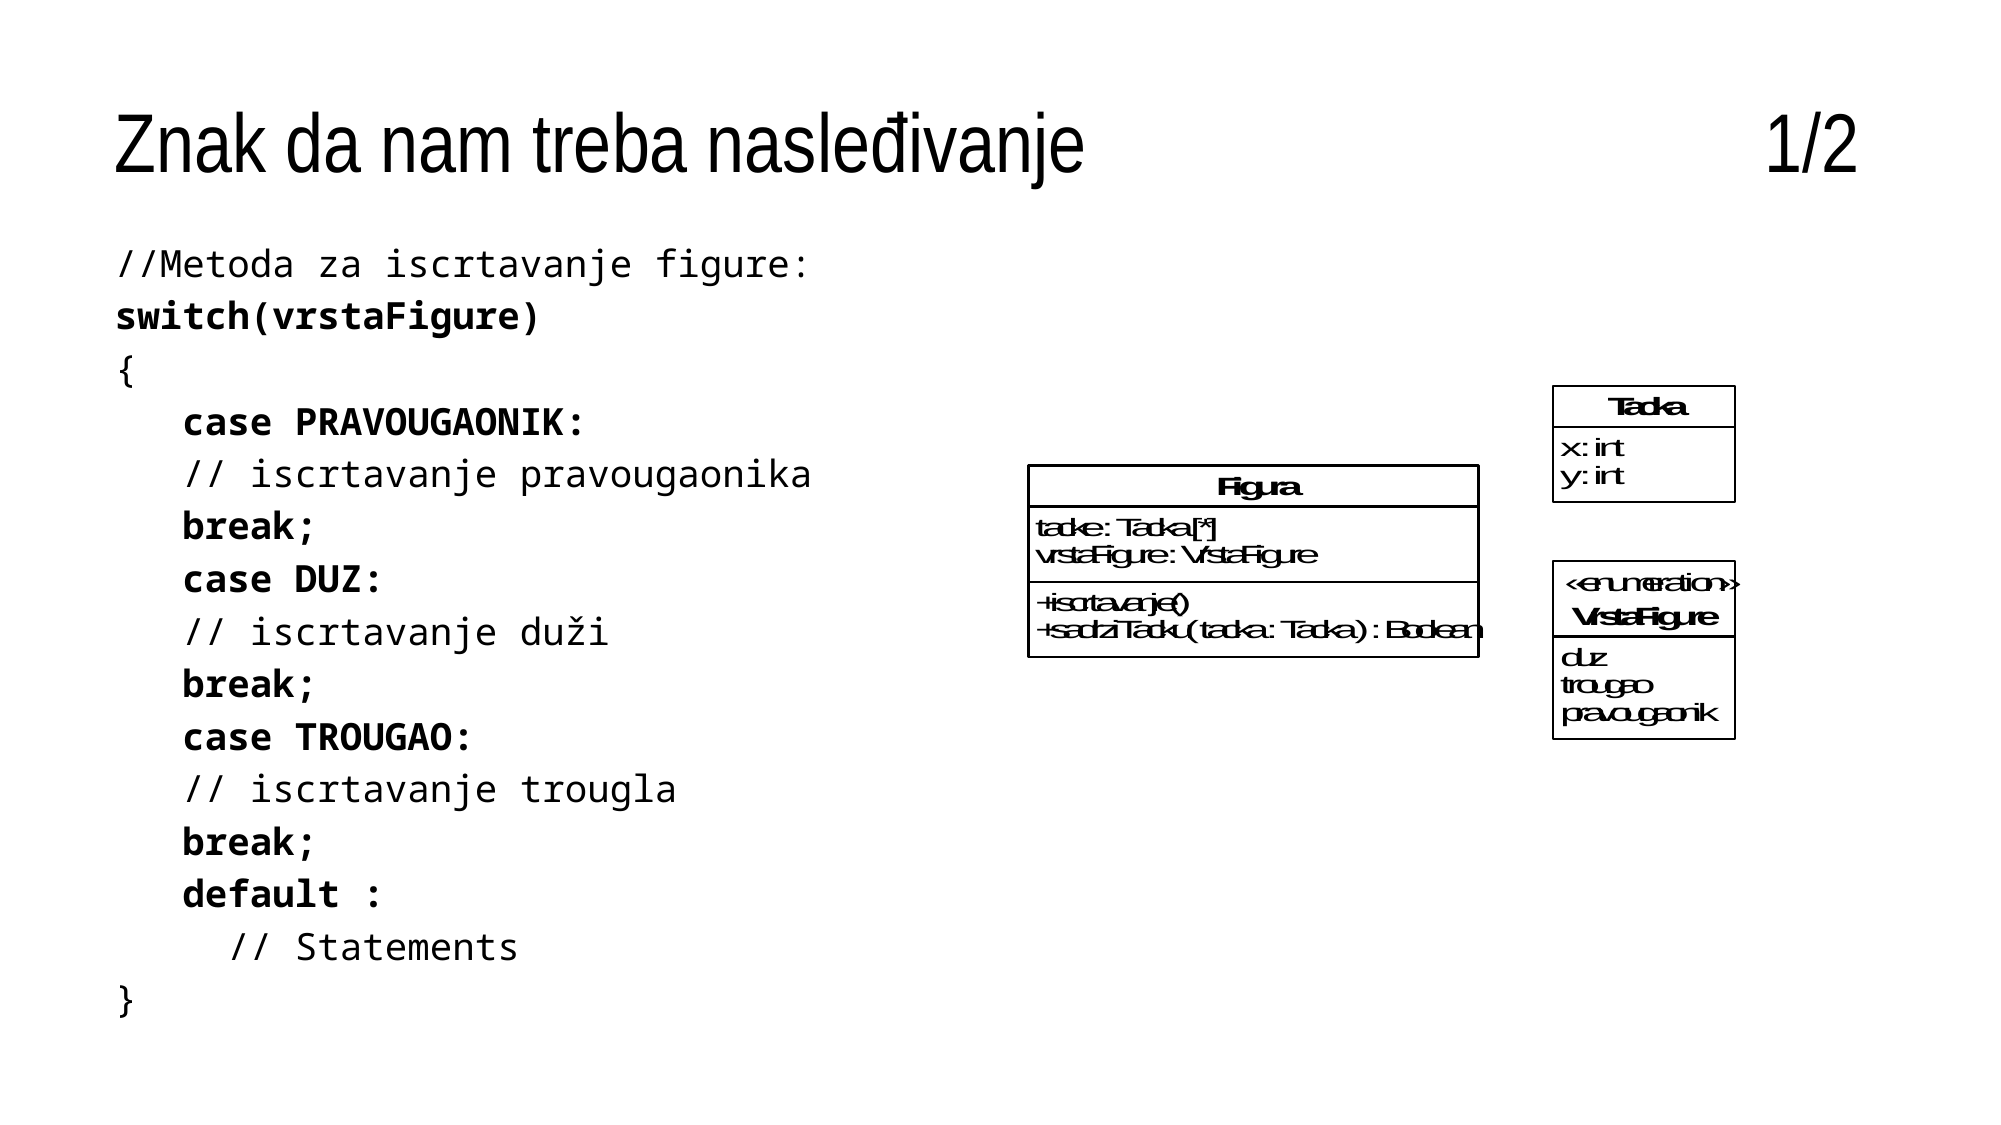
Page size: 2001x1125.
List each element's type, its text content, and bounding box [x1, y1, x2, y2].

title Znak da nam treba nasleđivanje 1/2 [99, 45, 1900, 232]
list //Metoda za iscrtavanje figure: switch(vrstaFigure) { case PRAVOUGAONIK: // iscrtavanje pravougaonika break; case DUZ: // iscrtavanje duži break; case TROUGAO: // iscrtavanje trougla break; default : // Statements } [99, 232, 1900, 1005]
picture [993, 351, 1770, 774]
